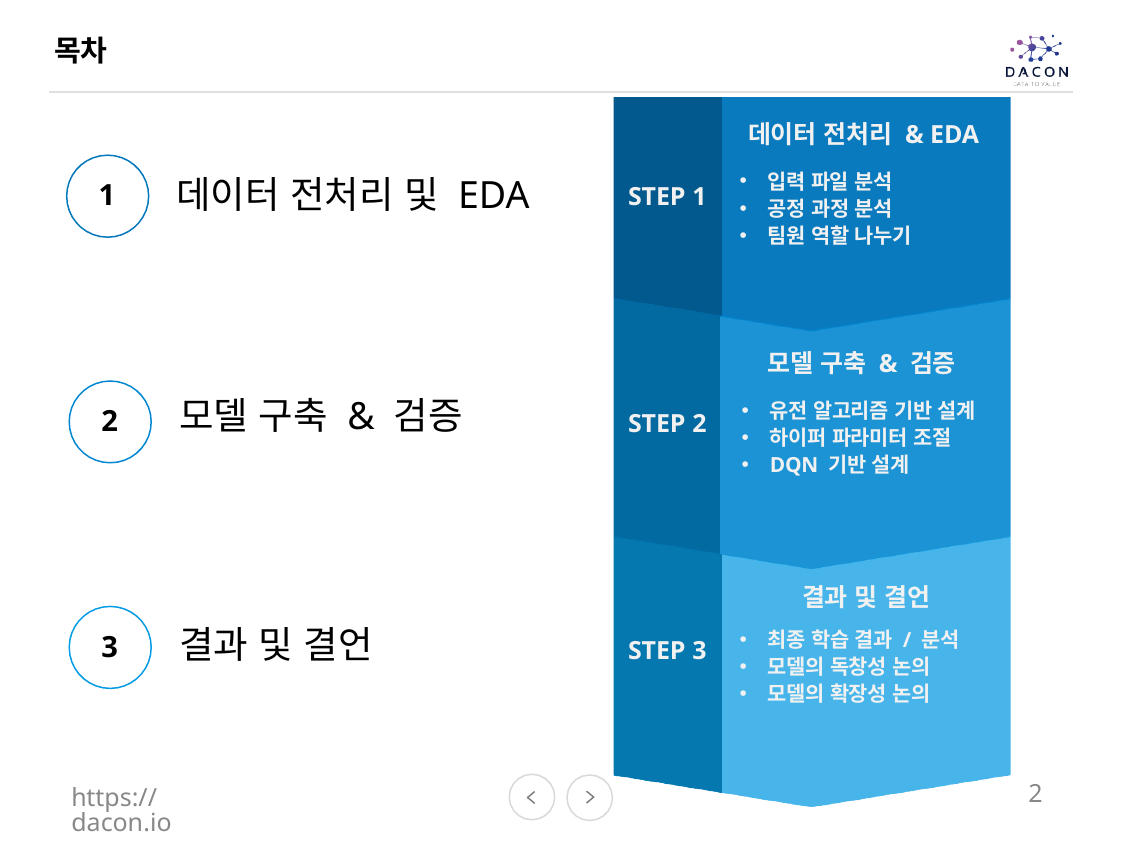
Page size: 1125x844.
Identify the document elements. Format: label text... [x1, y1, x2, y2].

text_box 결과 및 결언 [799, 579, 948, 622]
text_box 모델 구축 & 검증 [164, 384, 480, 445]
text_box [69, 606, 152, 689]
text_box 데이터 전처리 & EDA [746, 116, 987, 149]
text_box [66, 155, 149, 238]
text_box 목차 [52, 29, 113, 67]
text_box 유전 알고리즘 기반 설계 하이퍼 파라미터 조절 DQN 기반 설계 [739, 395, 1052, 530]
text_box 1 [96, 174, 119, 212]
text_box [69, 381, 152, 463]
text_box [613, 97, 1011, 807]
text_box 모델 구축 & 검증 [765, 345, 968, 380]
text_box 입력 파일 분석 공정 과정 분석 팀원 역할 나누기 [737, 166, 979, 301]
slide_number 2 [1024, 785, 1058, 844]
text_box 데이터 전처리 및 EDA [161, 163, 563, 224]
text_box 2 [99, 400, 122, 438]
footer https://dacon.io [69, 785, 236, 844]
text_box STEP 2 [626, 405, 710, 438]
text_box 최종 학습 결과 / 분석 모델의 독창성 논의 모델의 확장성 논의 [737, 624, 968, 760]
picture [1004, 27, 1069, 93]
text_box STEP 1 [626, 178, 710, 211]
text_box STEP 3 [626, 632, 710, 665]
text_box 3 [99, 625, 122, 663]
text_box 결과 및 결언 [164, 613, 480, 674]
